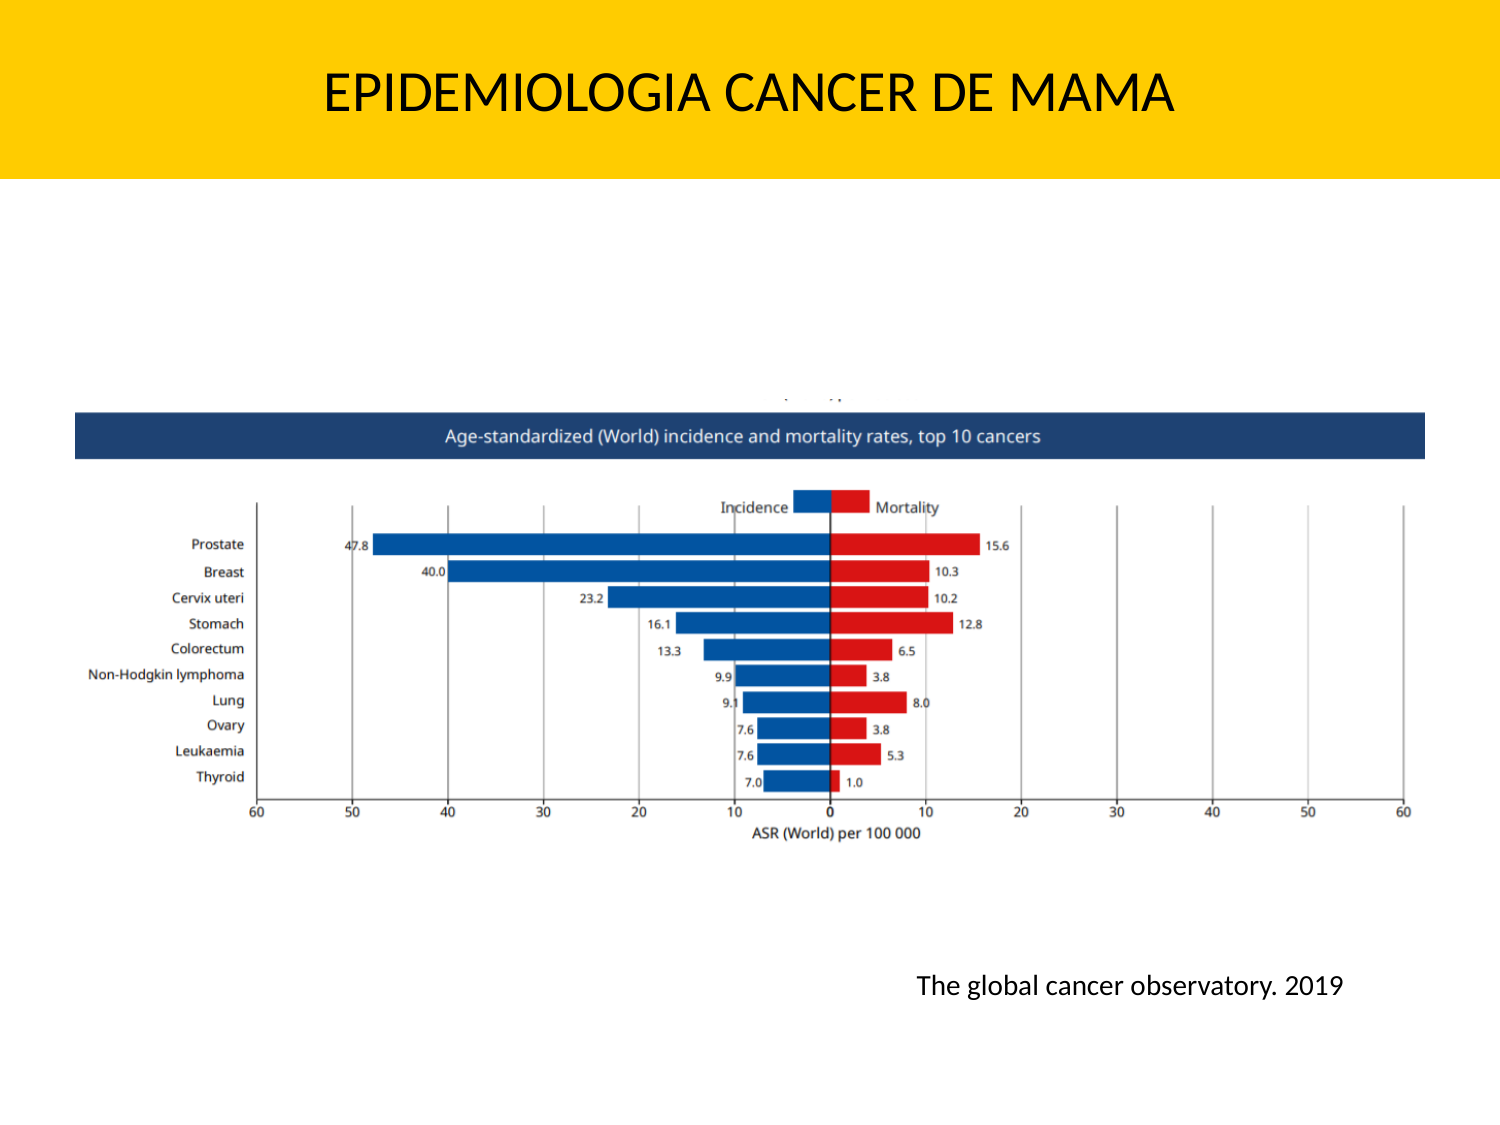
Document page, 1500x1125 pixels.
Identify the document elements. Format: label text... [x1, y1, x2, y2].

text_box EPIDEMIOLOGIA CANCER DE MAMA [0, 0, 1500, 179]
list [74, 399, 1426, 868]
text_box The global cancer observatory. 2019 [901, 959, 1399, 1009]
